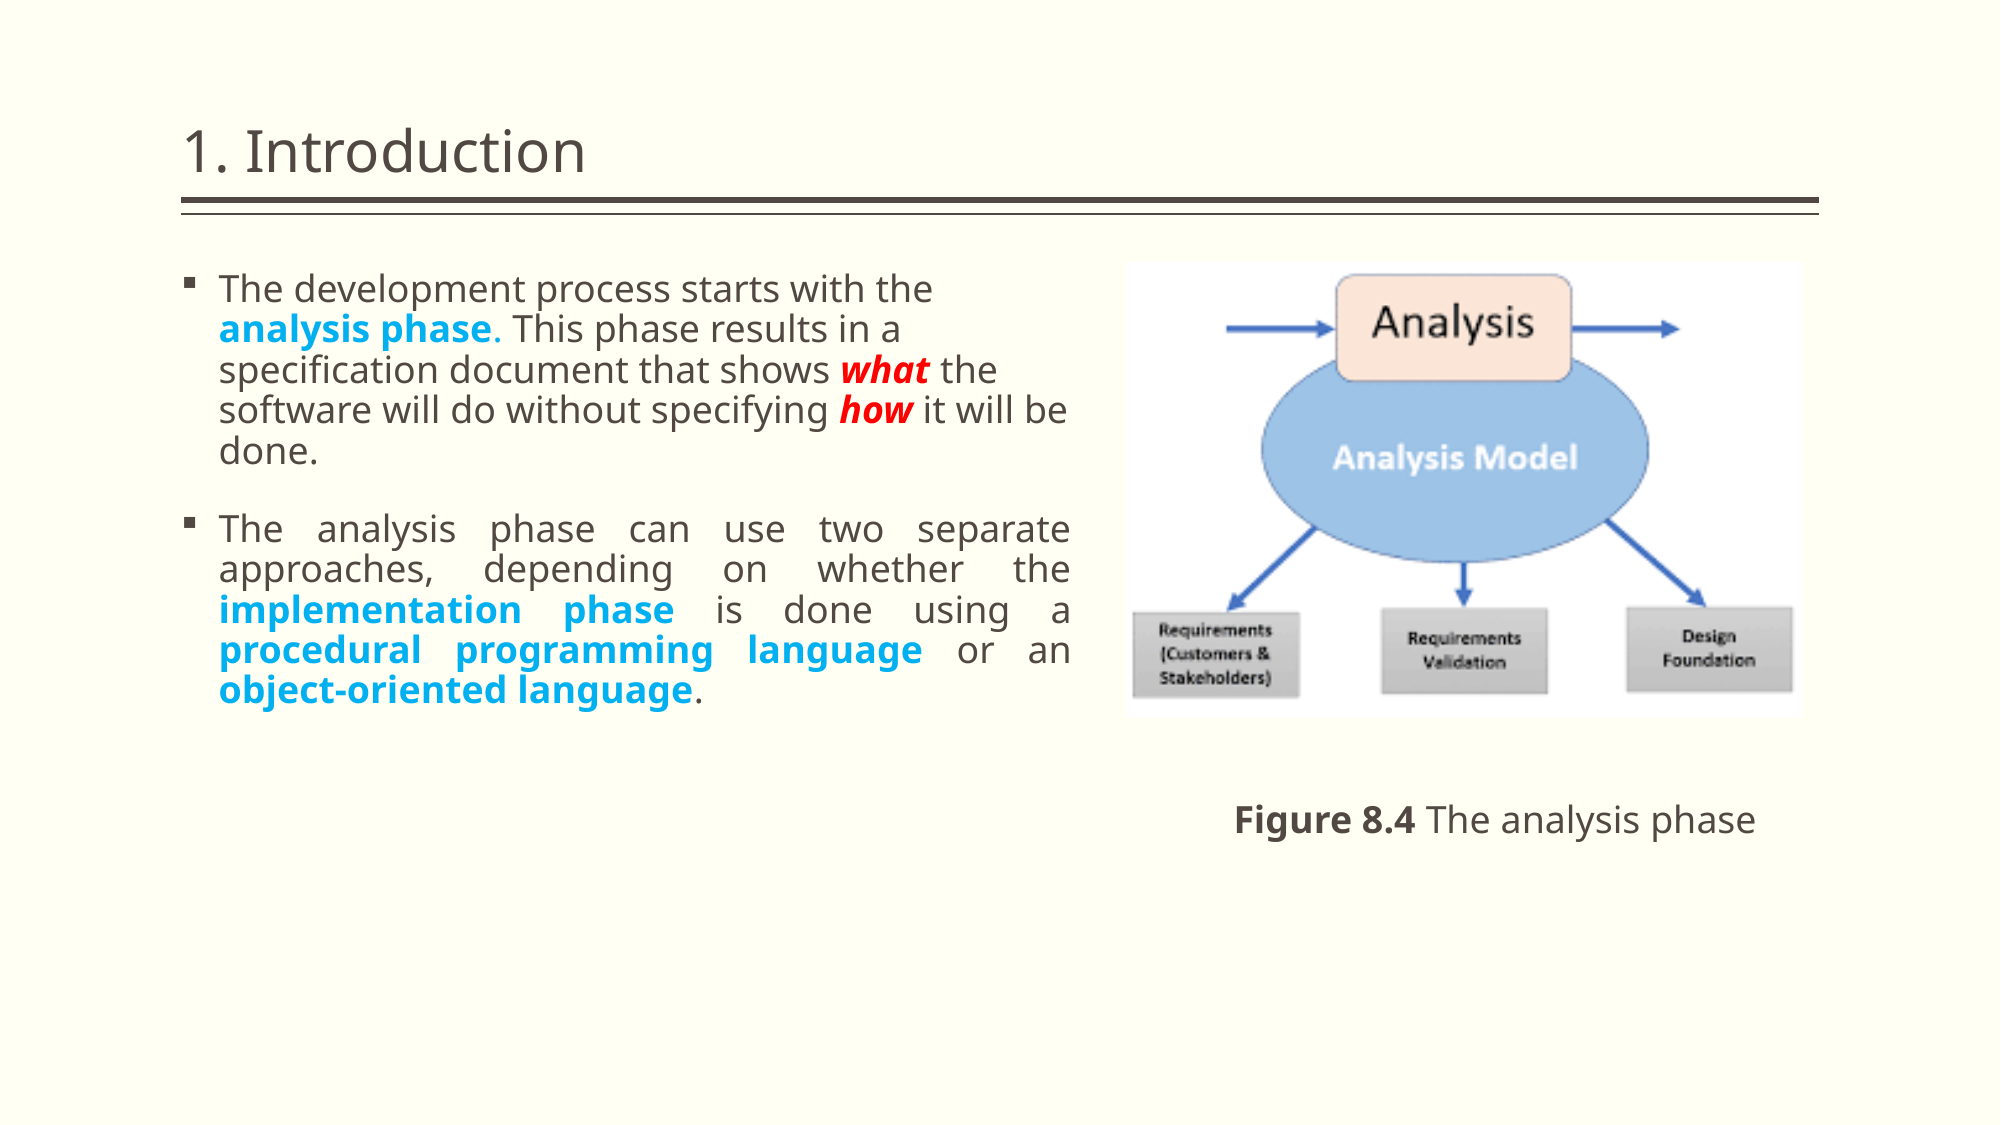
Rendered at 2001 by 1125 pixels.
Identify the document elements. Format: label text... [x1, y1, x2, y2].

title 1. Introduction [181, 12, 1819, 193]
list The development process starts with the analysis phase. This phase results in a specification document that shows what the software will do without specifying how it will be done. The analysis phase can use two separate approaches, depending on whether the implementation phase is done using a procedural programming language or an object-oriented language. [181, 262, 1072, 926]
text_box Figure 8.4 The analysis phase [1218, 788, 1873, 849]
picture [1126, 262, 1803, 717]
